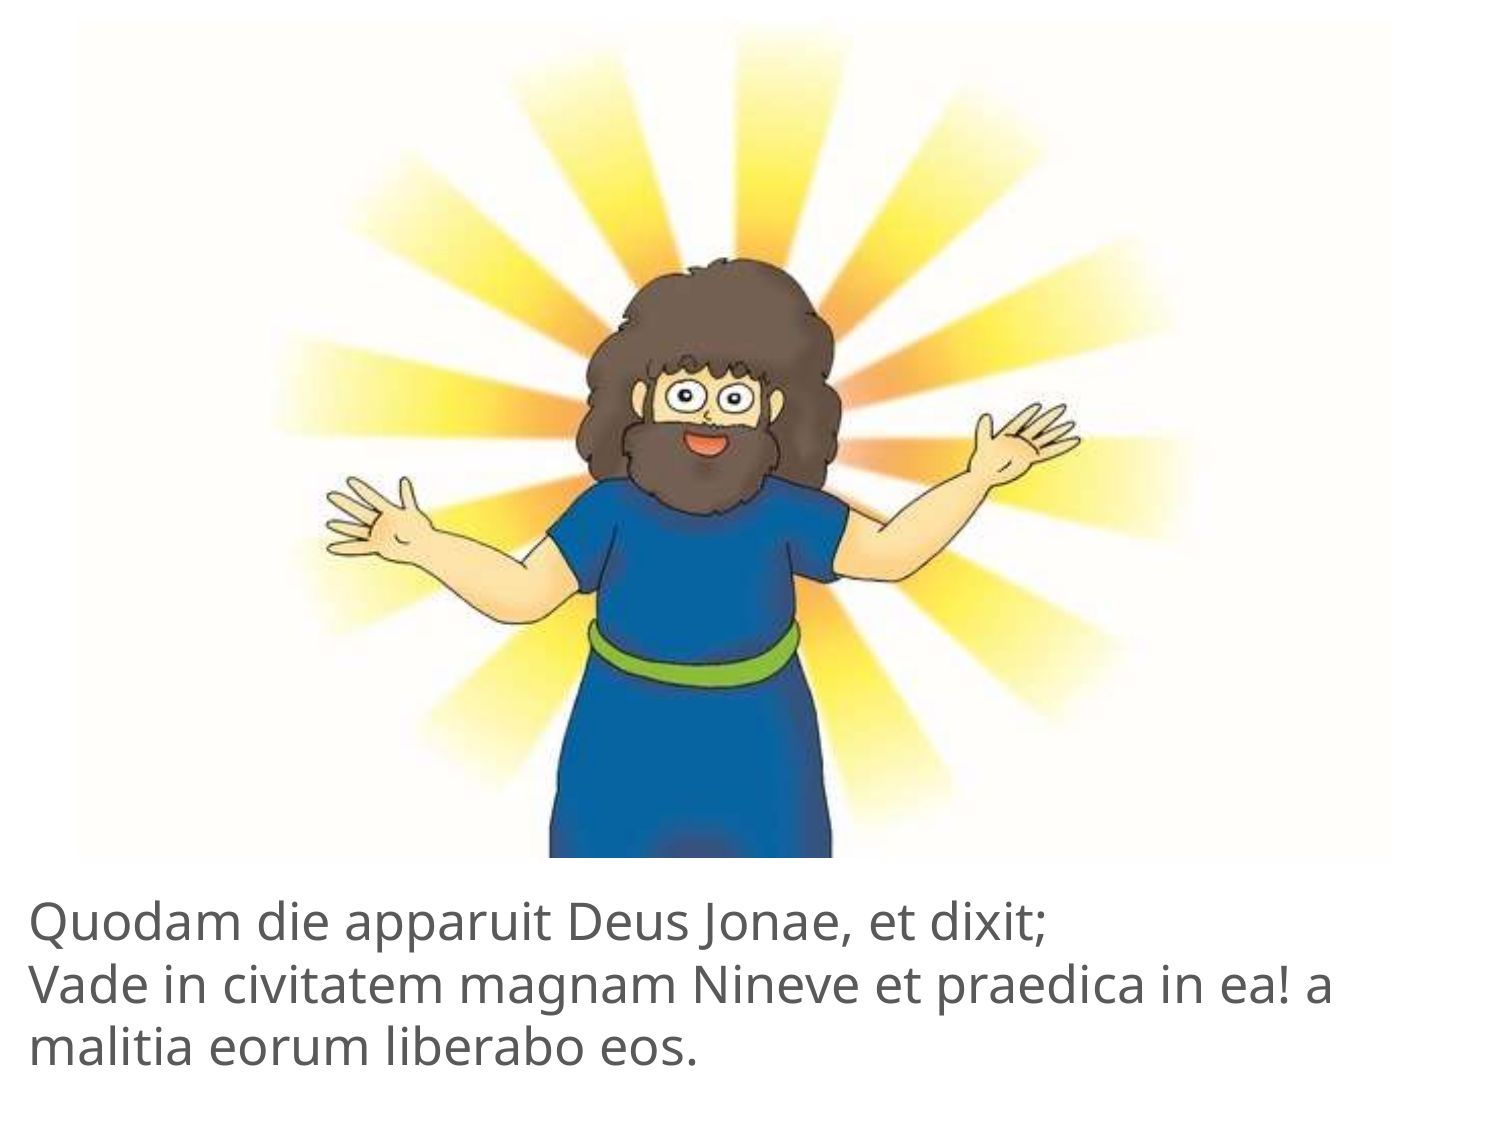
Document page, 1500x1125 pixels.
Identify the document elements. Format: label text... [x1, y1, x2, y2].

text_box Quodam die apparuit Deus Jonae, et dixit; Vade in civitatem magnam Nineve et praedica in ea! a malitia eorum liberabo eos. [13, 881, 1500, 1084]
picture [76, 18, 1394, 858]
